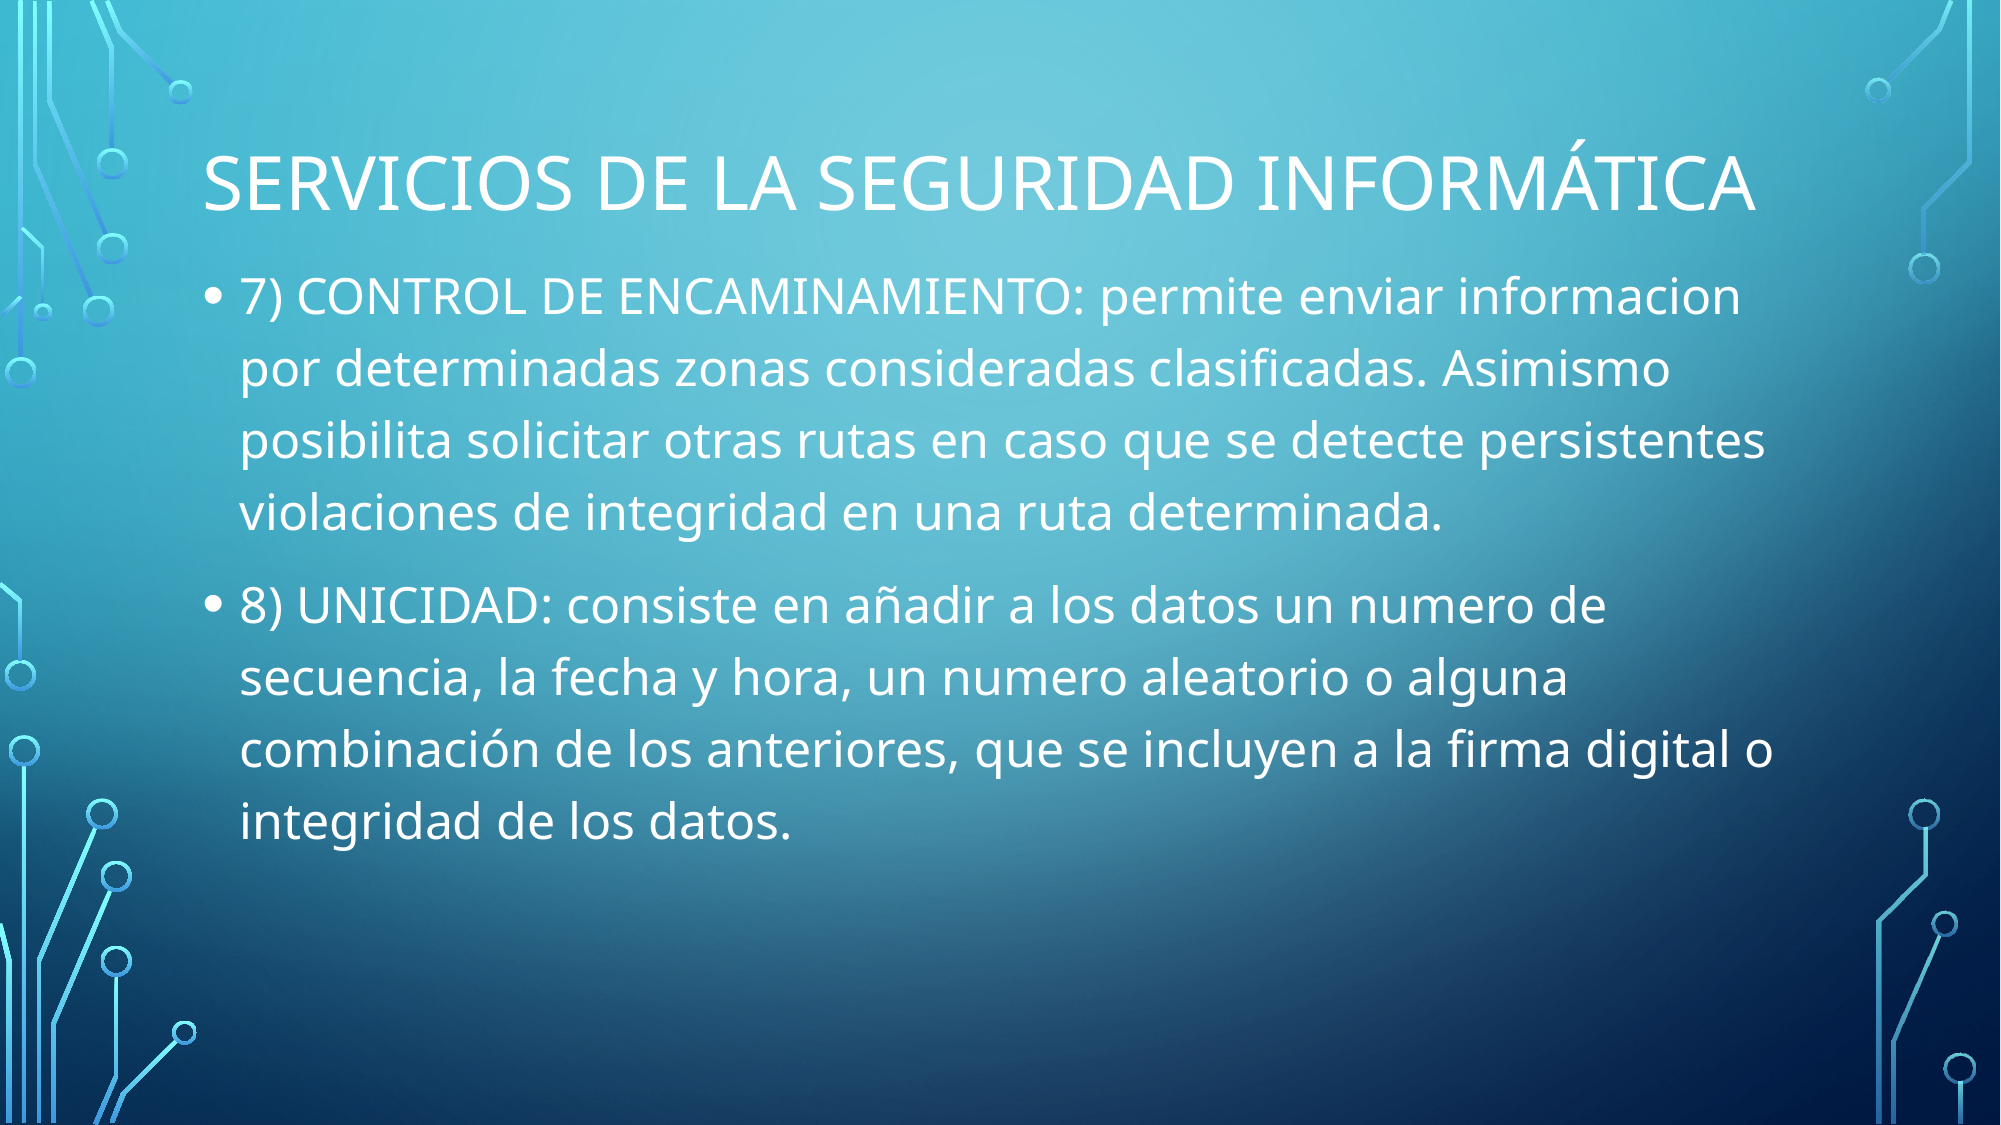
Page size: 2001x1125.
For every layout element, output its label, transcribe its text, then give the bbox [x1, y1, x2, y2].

list 7) CONTROL DE ENCAMINAMIENTO: permite enviar informacion por determinadas zonas consideradas clasificadas. Asimismo posibilita solicitar otras rutas en caso que se detecte persistentes violaciones de integridad en una ruta determinada. 8) UNICIDAD: consiste en añadir a los datos un numero de secuencia, la fecha y hora, un numero aleatorio o alguna combinación de los anteriores, que se incluyen a la firma digital o integridad de los datos. [187, 245, 1813, 950]
title Servicios de la seguridad informática [187, 101, 1813, 245]
